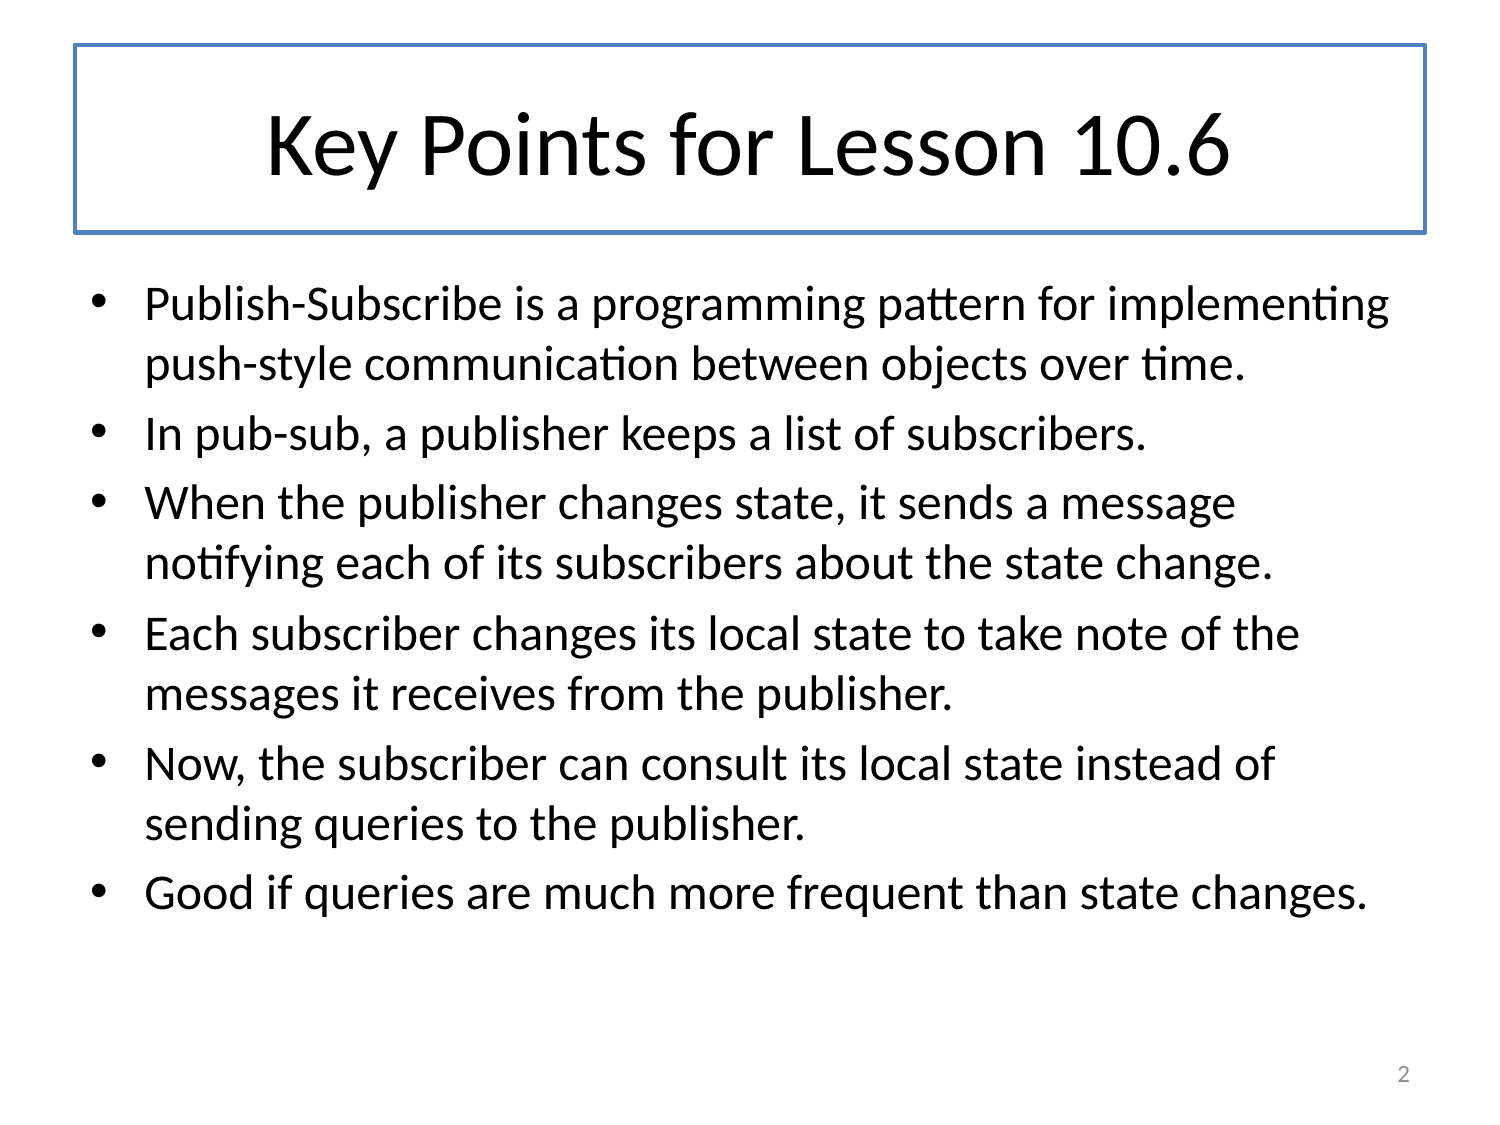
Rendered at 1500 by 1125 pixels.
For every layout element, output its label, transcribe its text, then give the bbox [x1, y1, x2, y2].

list Publish-Subscribe is a programming pattern for implementing push-style communication between objects over time. In pub-sub, a publisher keeps a list of subscribers. When the publisher changes state, it sends a message notifying each of its subscribers about the state change. Each subscriber changes its local state to take note of the messages it receives from the publisher. Now, the subscriber can consult its local state instead of sending queries to the publisher. Good if queries are much more frequent than state changes. [75, 262, 1425, 1005]
title Key Points for Lesson 10.6 [73, 43, 1427, 235]
slide_number 2 [1074, 1042, 1425, 1103]
